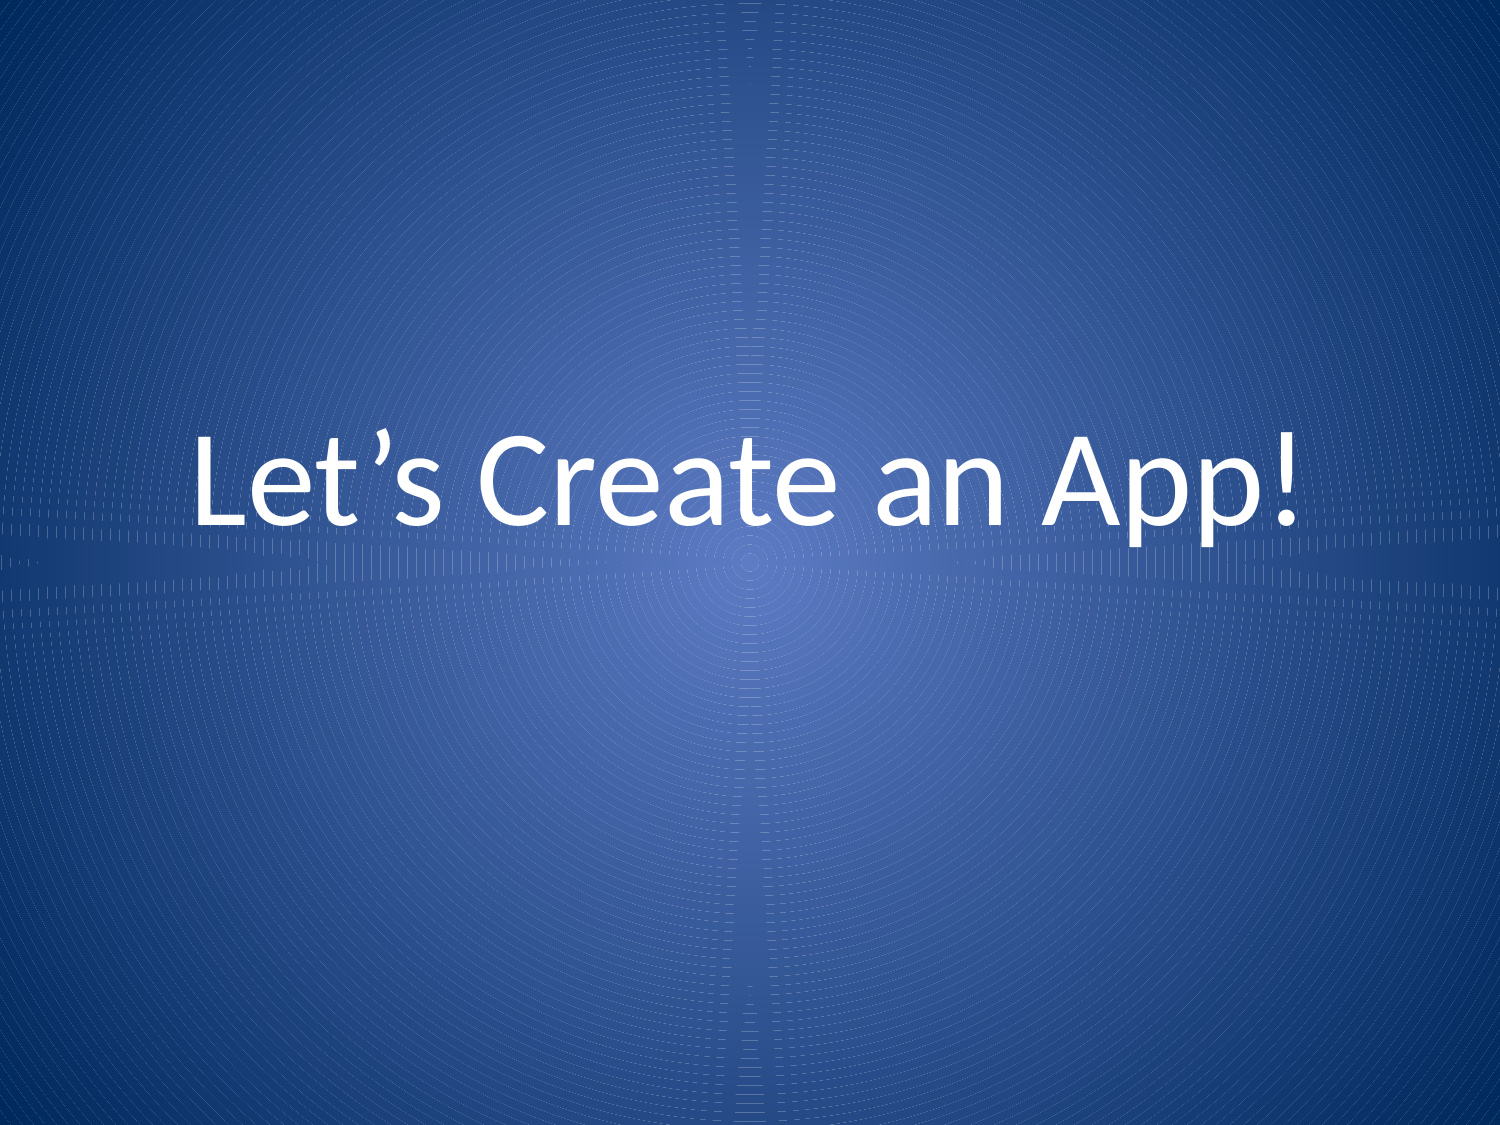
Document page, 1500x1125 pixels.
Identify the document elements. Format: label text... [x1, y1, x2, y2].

title Let’s Create an App! [112, 349, 1388, 591]
